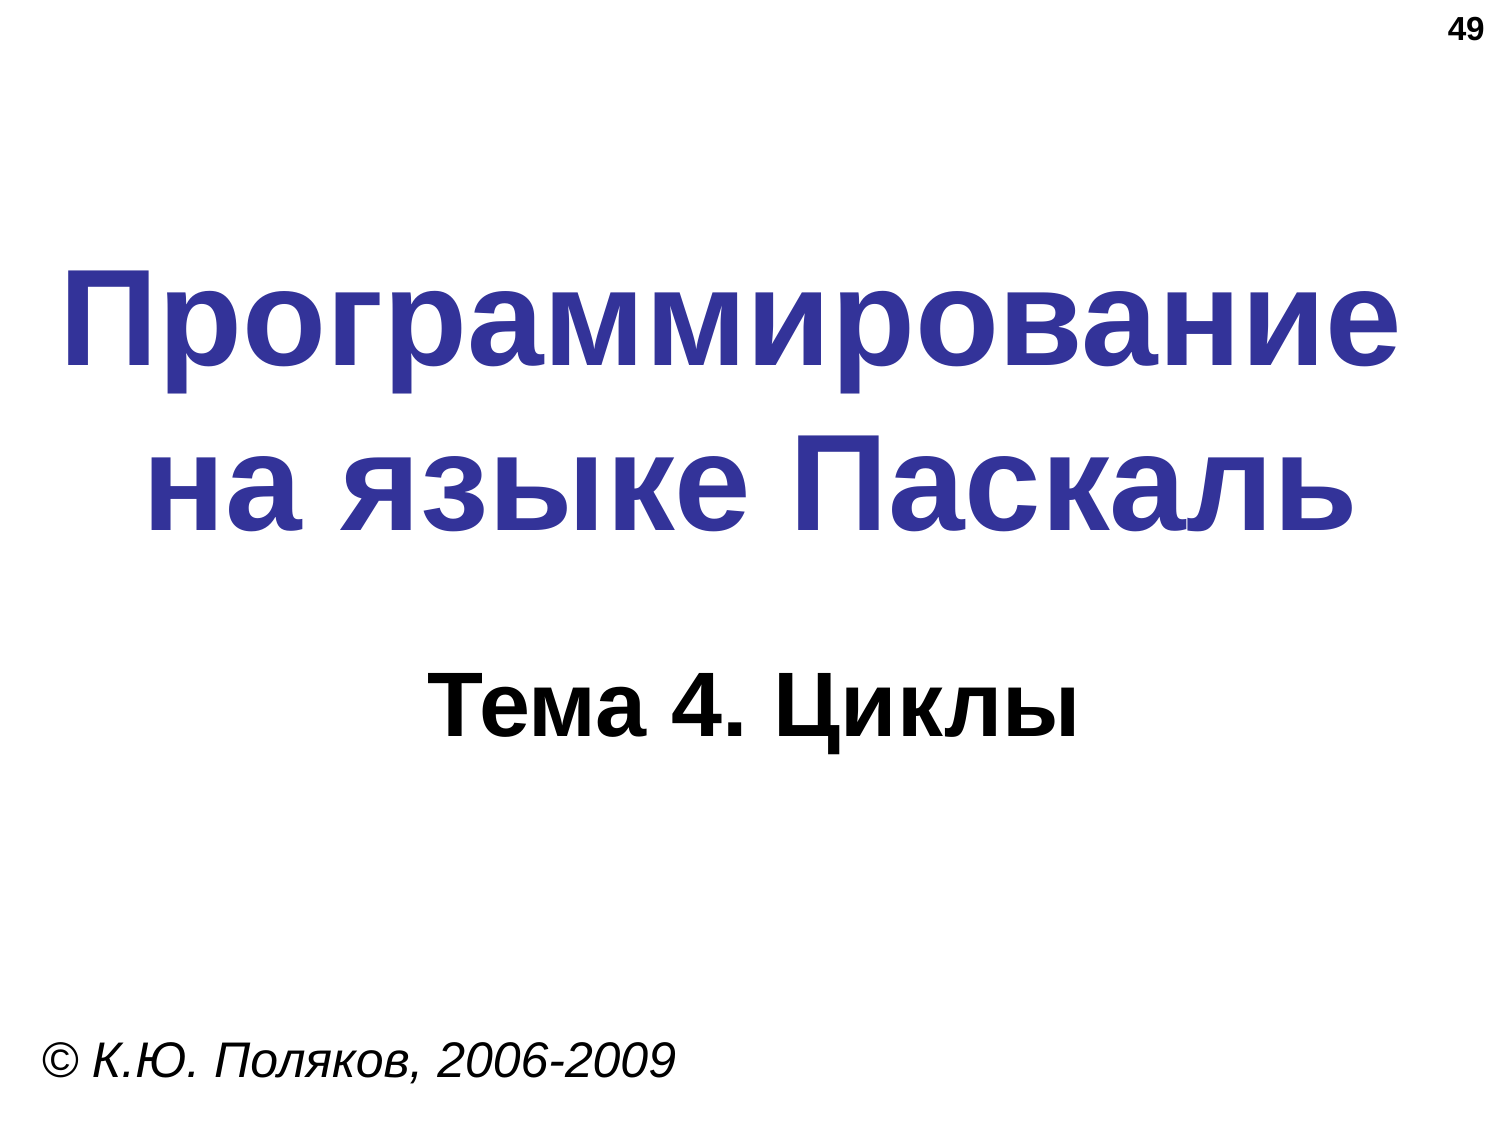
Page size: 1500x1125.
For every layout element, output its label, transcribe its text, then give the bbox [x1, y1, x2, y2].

subtitle Тема 4. Циклы [55, 637, 1454, 787]
text_box © К.Ю. Поляков, 2006-2009 [23, 1019, 695, 1103]
title Программирование на языке Паскаль [35, 182, 1467, 603]
text_box ‹#› [1149, 0, 1500, 79]
